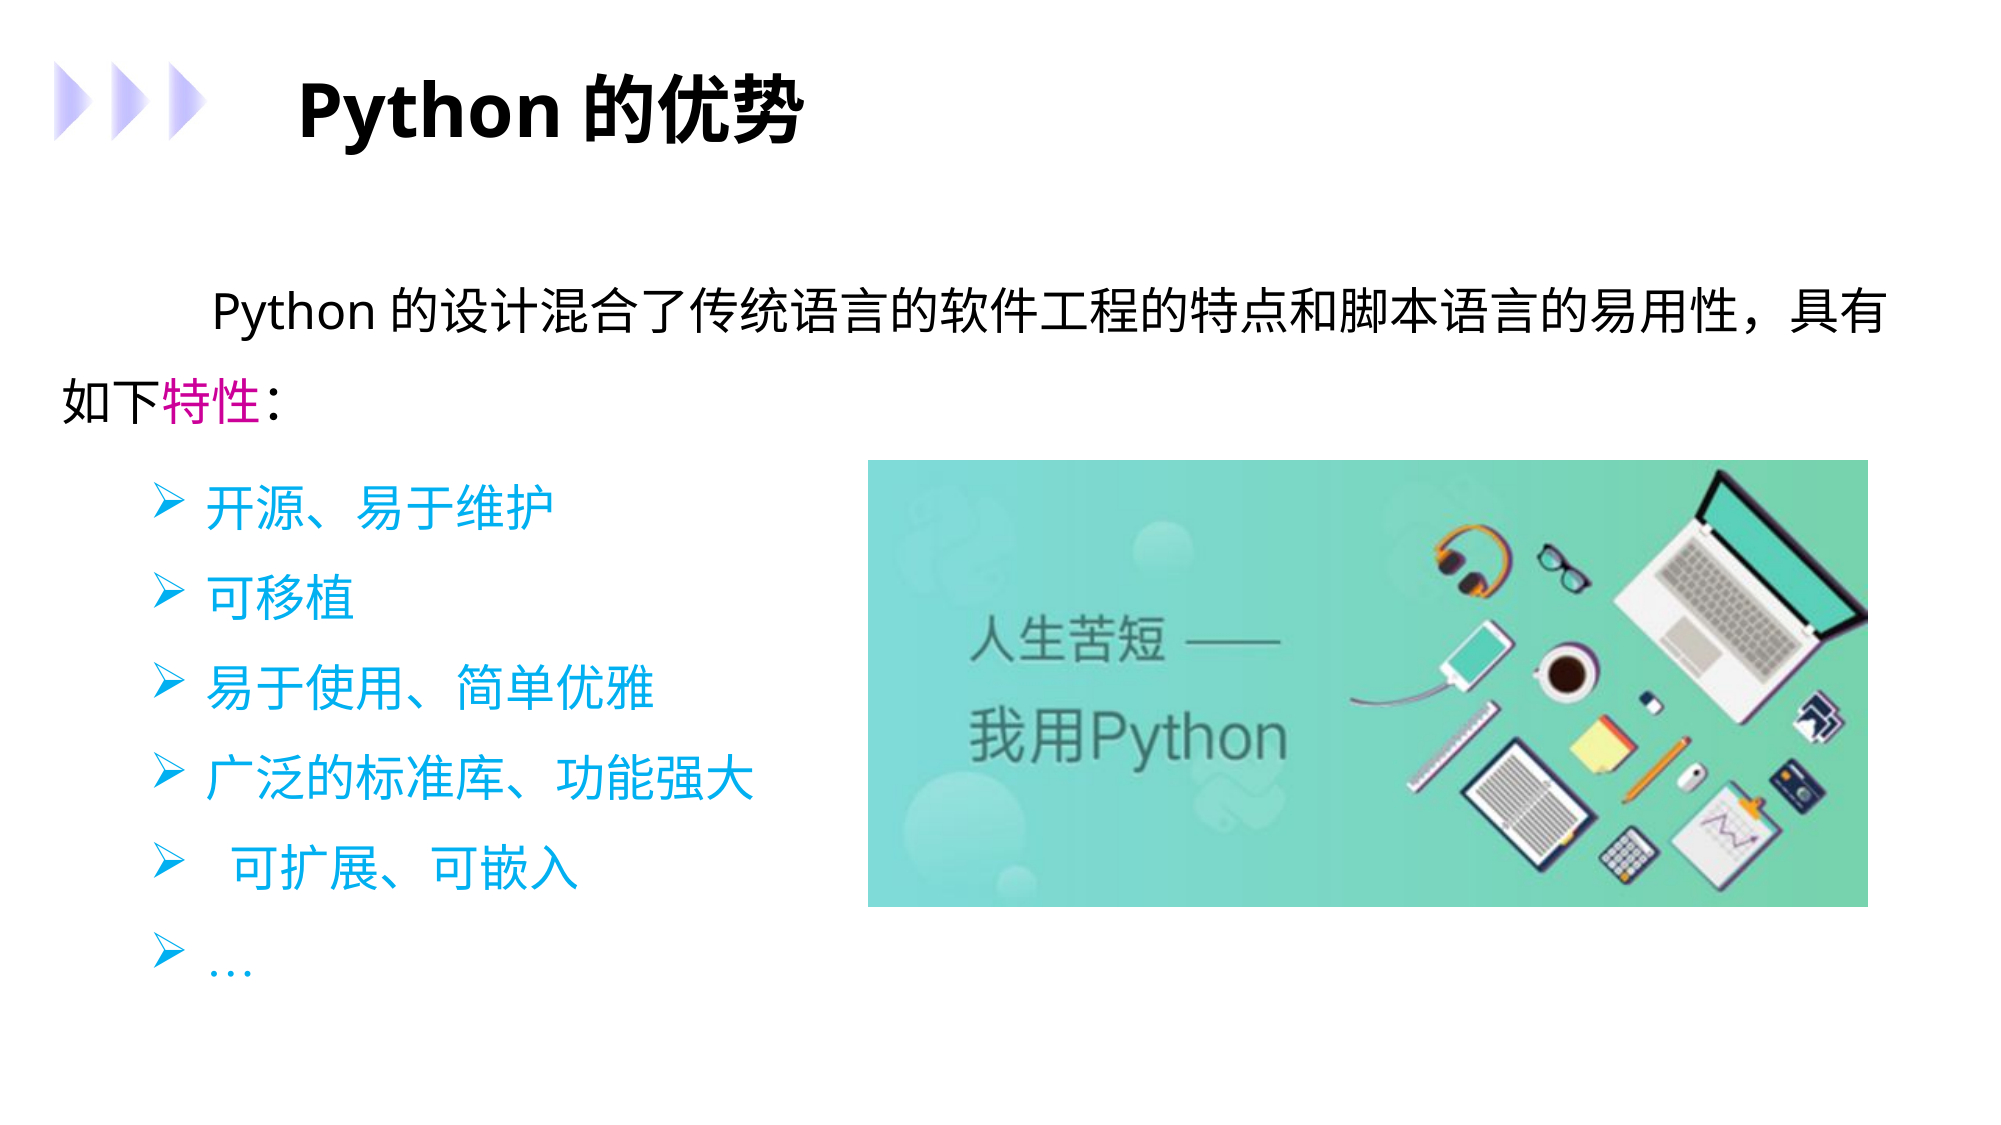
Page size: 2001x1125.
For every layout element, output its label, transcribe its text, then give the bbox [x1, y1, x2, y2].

text_box 开源、易于维护 可移植 易于使用、简单优雅 广泛的标准库、功能强大 可扩展、可嵌入 … [134, 439, 796, 995]
text_box Python的设计混合了传统语言的软件工程的特点和脚本语言的易用性，具有如下特性： [46, 242, 1906, 438]
text_box Python的优势 [281, 55, 975, 160]
picture [868, 460, 1869, 908]
